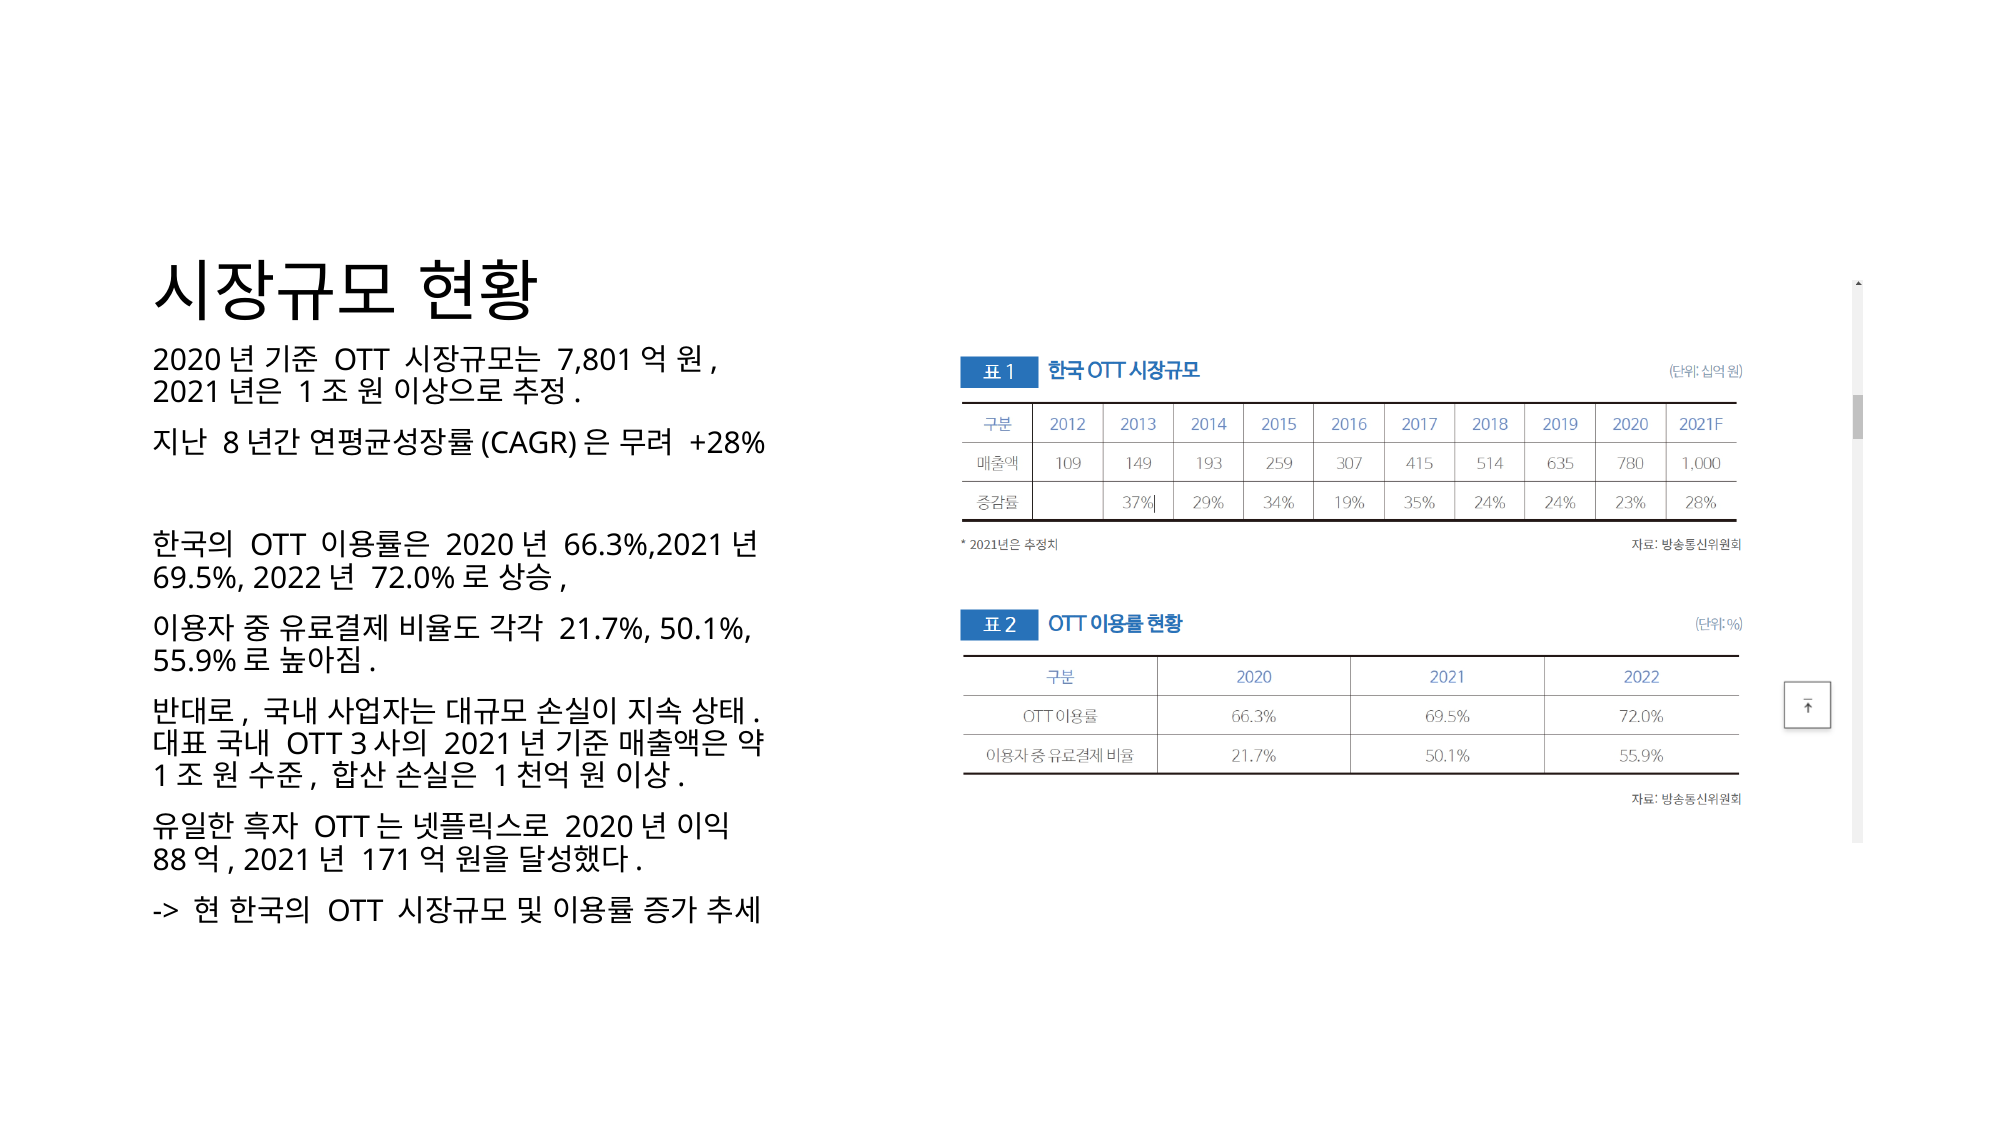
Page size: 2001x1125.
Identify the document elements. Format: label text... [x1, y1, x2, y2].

list 2020년 기준 OTT 시장규모는 7,801억 원, 2021년은 1조 원 이상으로 추정. 지난 8년간 연평균성장률(CAGR)은 무려 +28% 한국의 OTT 이용률은 2020년 66.3%,2021년 69.5%, 2022년 72.0%로 상승, 이용자 중 유료결제 비율도 각각 21.7%, 50.1%, 55.9%로 높아짐. 반대로, 국내 사업자는 대규모 손실이 지속 상태. 대표 국내 OTT 3사의 2021년 기준 매출액은 약 1조 원 수준, 합산 손실은 1천억 원 이상. 유일한 흑자 OTT는 넷플릭스로 2020년 이익 88억, 2021년 171억 원을 달성했다. -> 현 한국의 OTT 시장규모 및 이용률 증가 추세 [137, 337, 783, 963]
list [850, 280, 1863, 843]
title 시장규모 현황 [137, 75, 783, 337]
